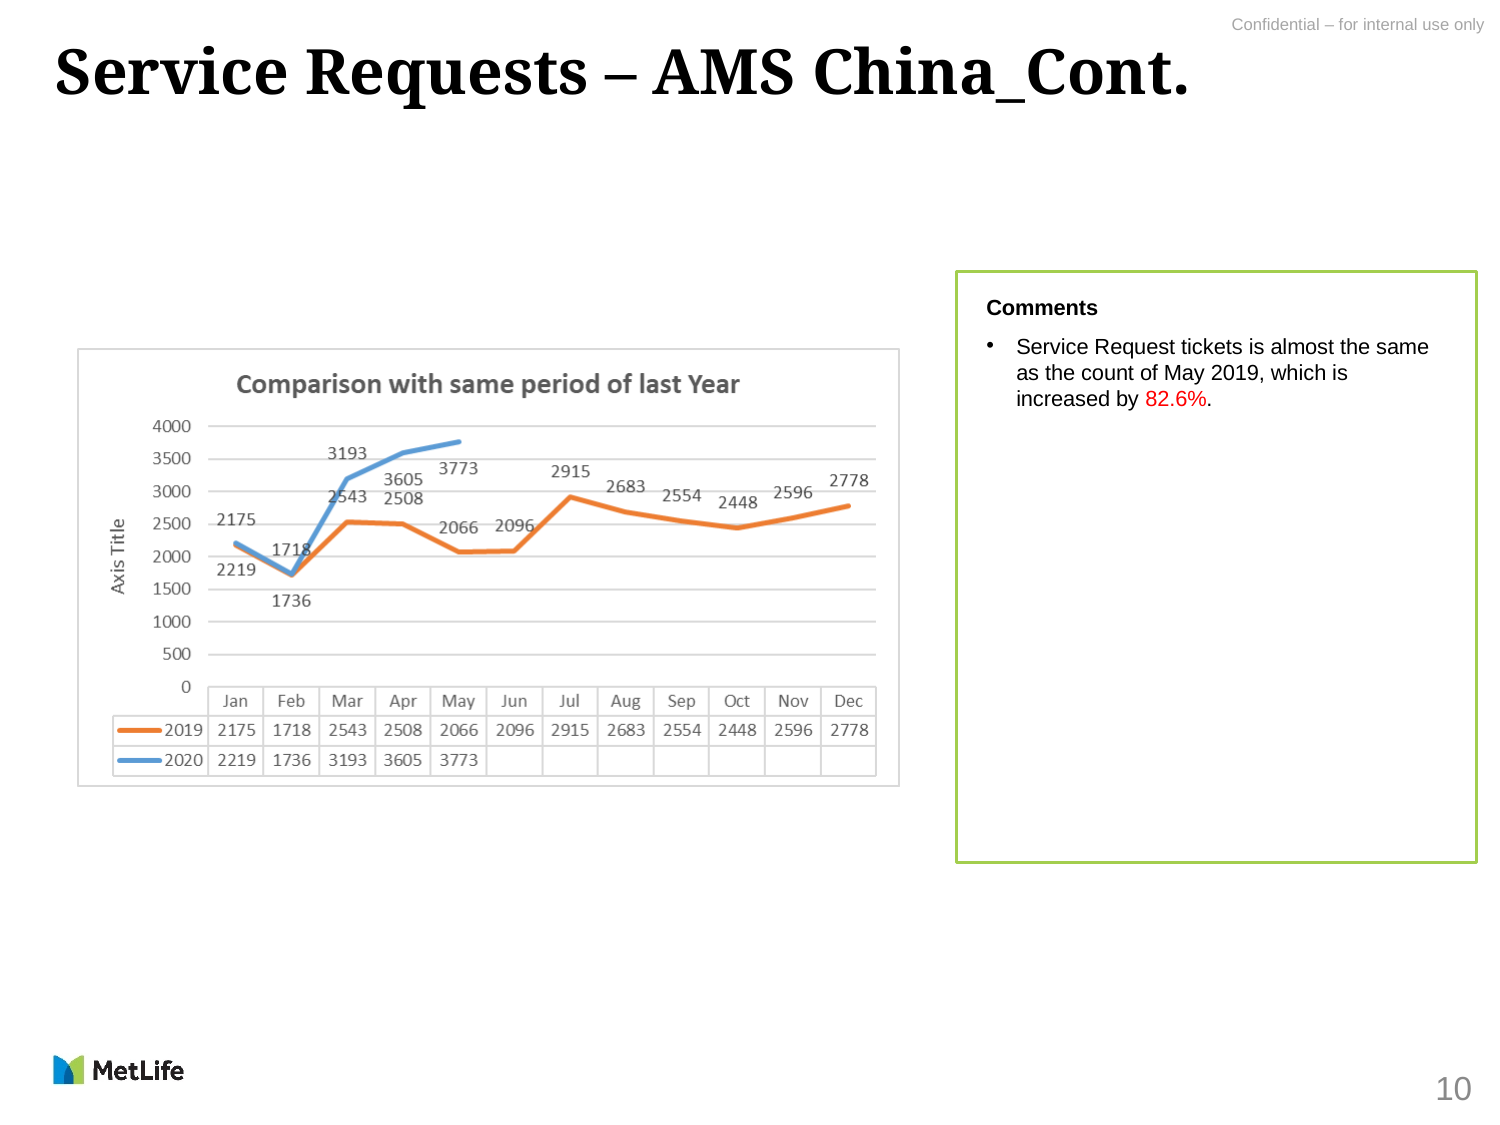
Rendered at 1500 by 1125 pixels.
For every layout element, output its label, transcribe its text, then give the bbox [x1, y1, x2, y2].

picture [77, 348, 900, 787]
picture [51, 1053, 186, 1086]
title Service Requests – AMS China_Cont. [44, 35, 1457, 160]
text_box Comments Service Request tickets is almost the same as the count of May 2019, which is increased by 82.6%. [956, 271, 1477, 863]
